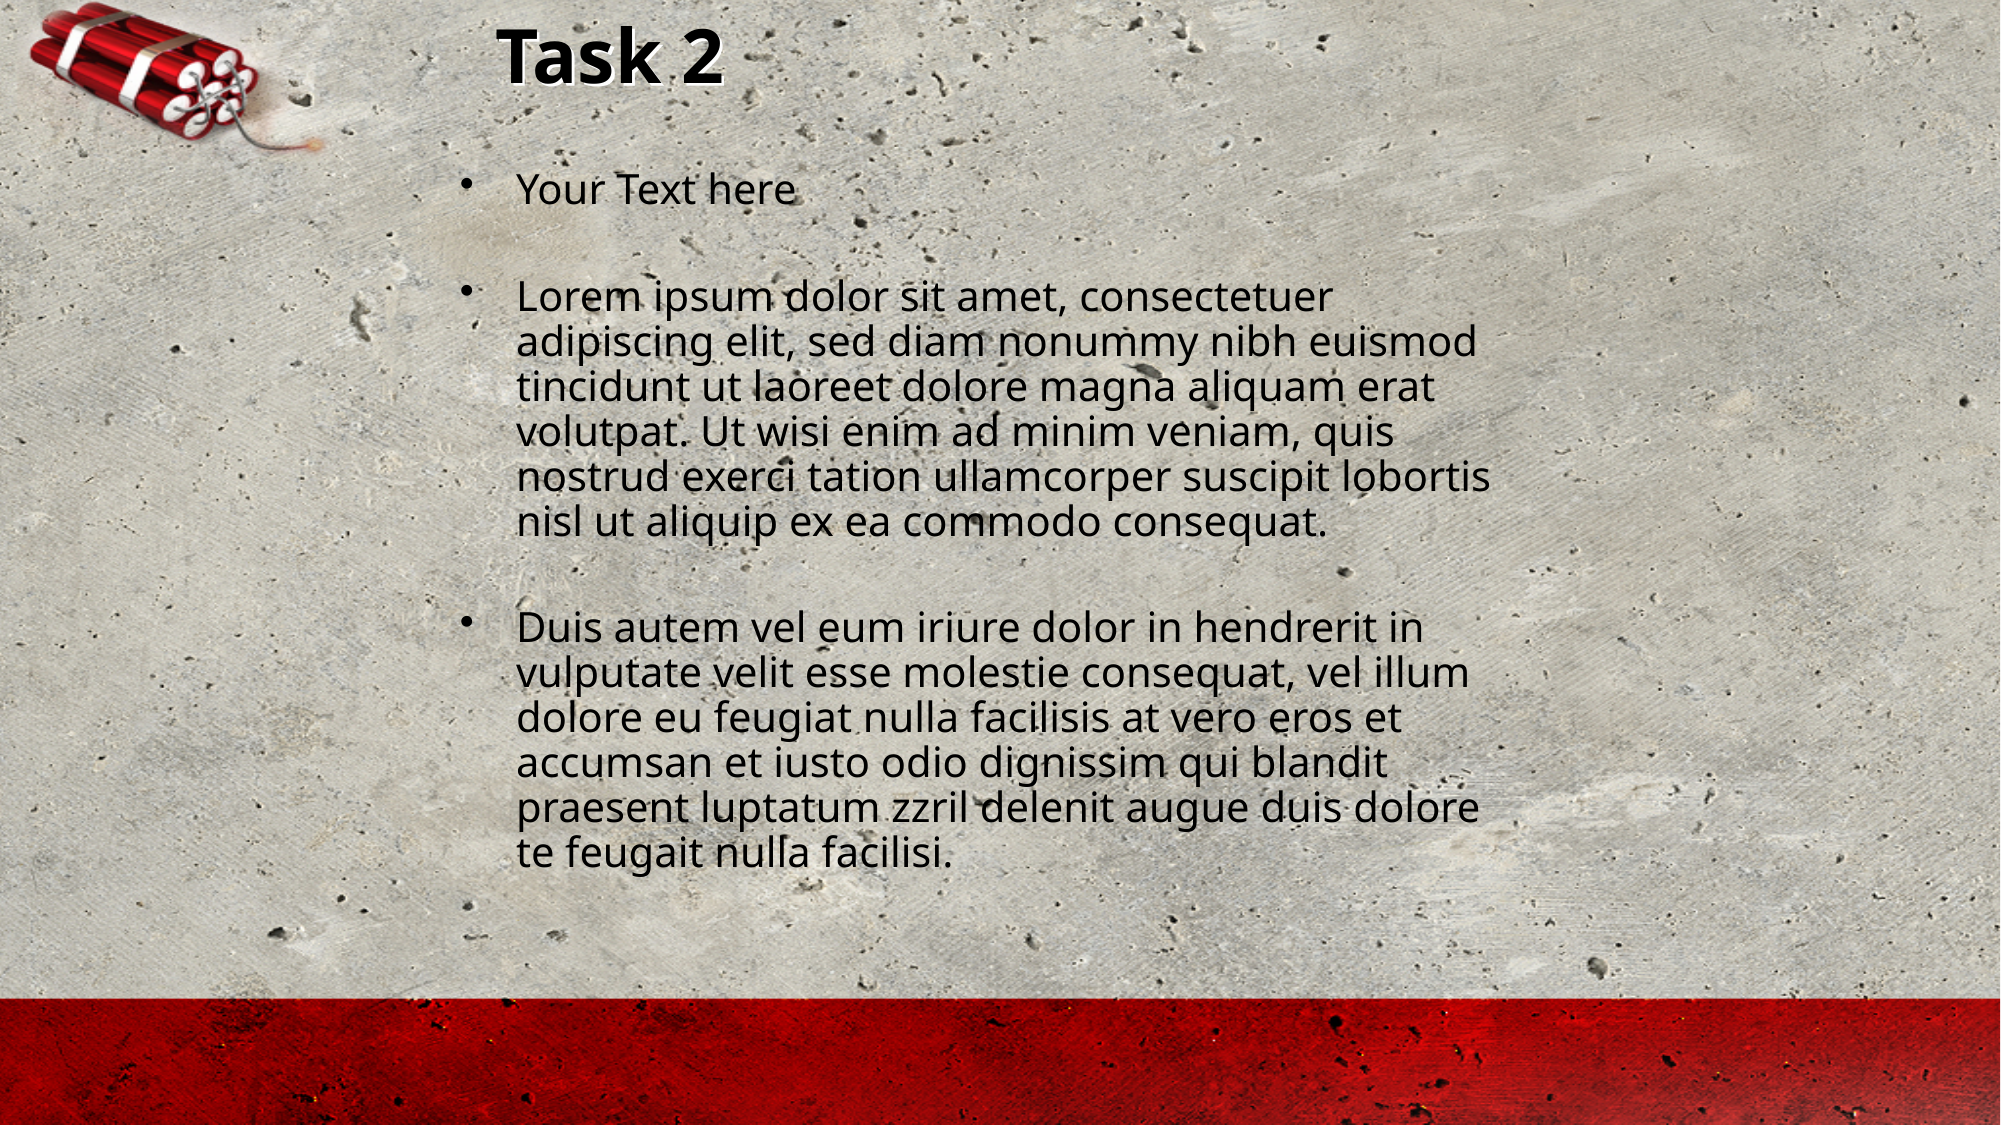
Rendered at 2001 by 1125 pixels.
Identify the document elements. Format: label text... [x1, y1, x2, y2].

title Task 2 [479, 0, 1190, 107]
list Your Text here Lorem ipsum dolor sit amet, consectetuer adipiscing elit, sed diam nonummy nibh euismod tincidunt ut laoreet dolore magna aliquam erat volutpat. Ut wisi enim ad minim veniam, quis nostrud exerci tation ullamcorper suscipit lobortis nisl ut aliquip ex ea commodo consequat. Duis autem vel eum iriure dolor in hendrerit in vulputate velit esse molestie consequat, vel illum dolore eu feugiat nulla facilisis at vero eros et accumsan et iusto odio dignissim qui blandit praesent luptatum zzril delenit augue duis dolore te feugait nulla facilisi. [444, 160, 1512, 966]
picture [0, 0, 2001, 1125]
